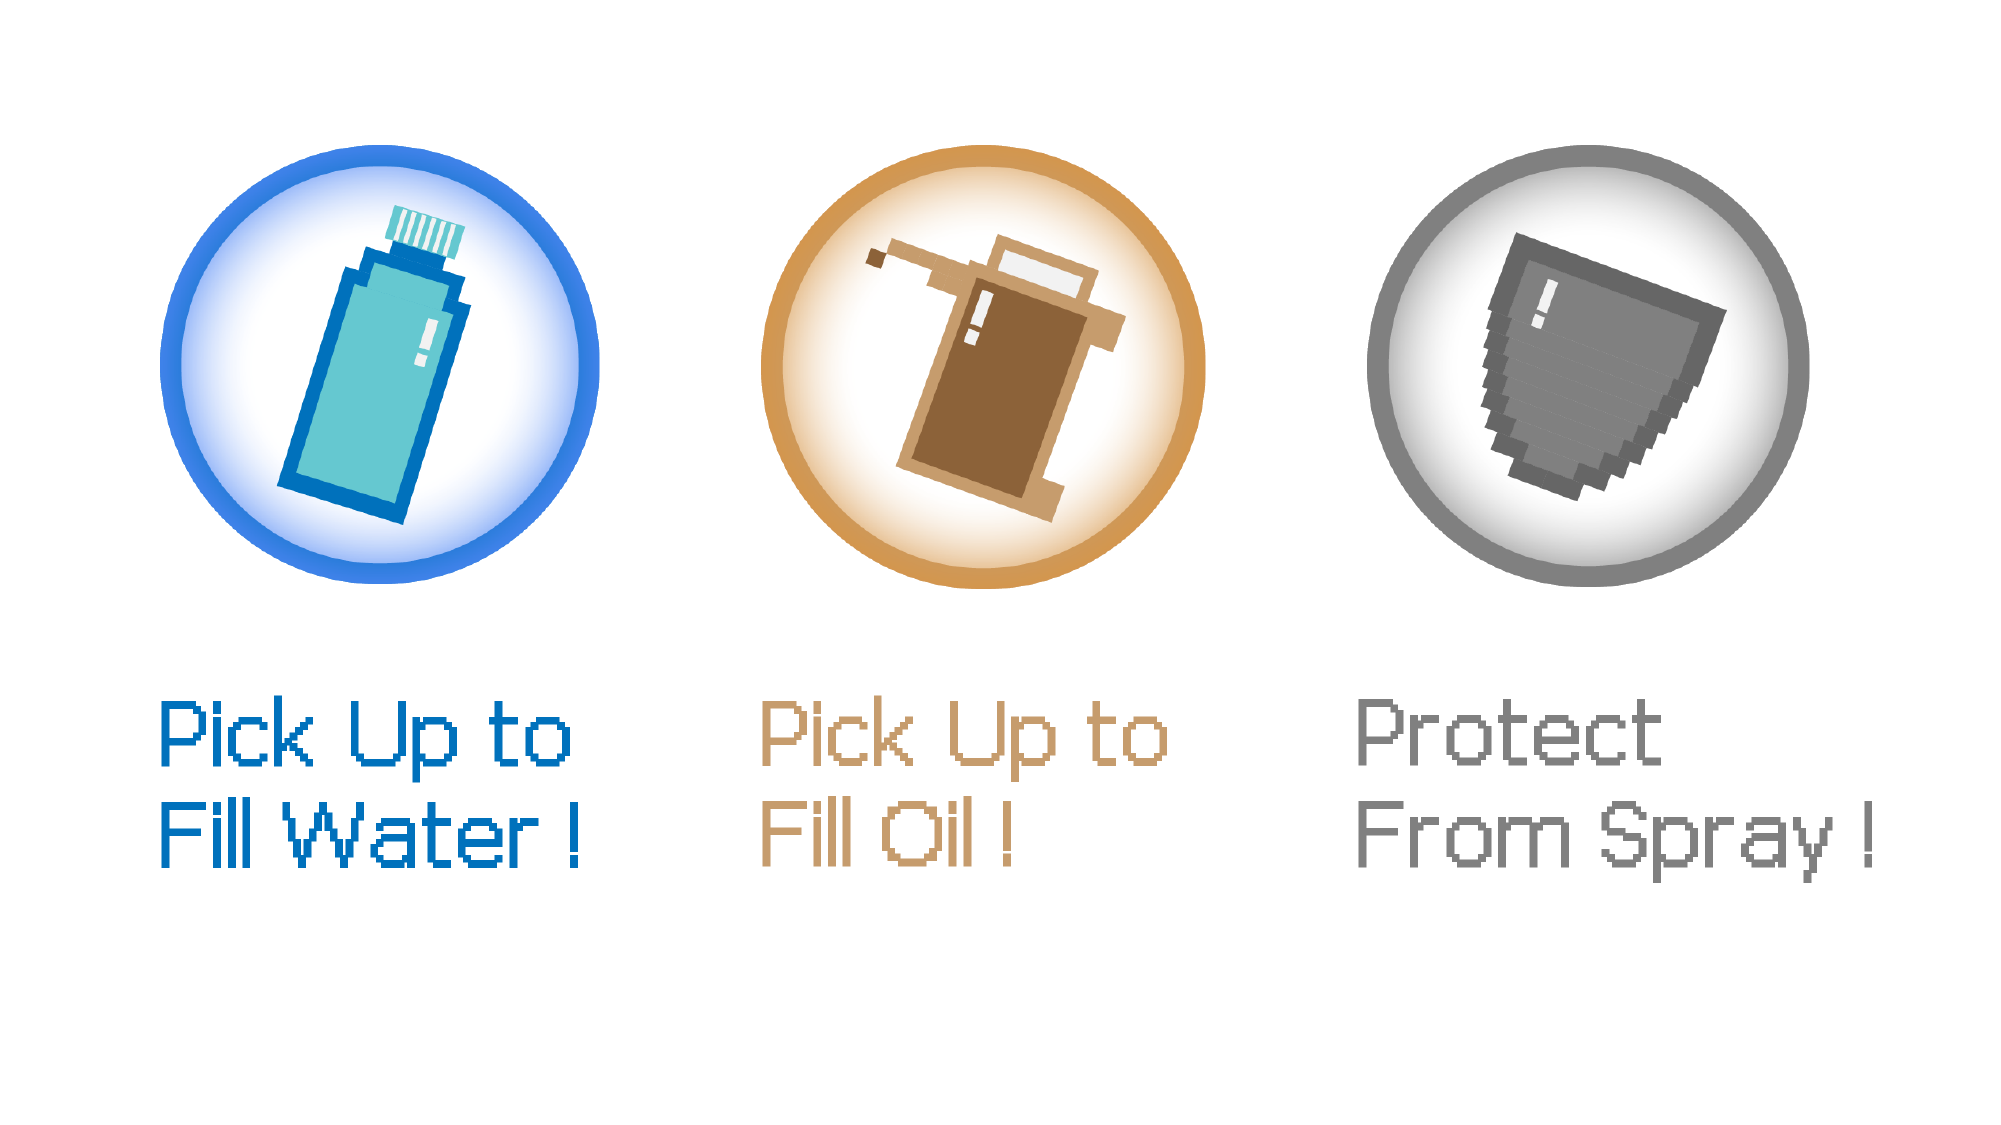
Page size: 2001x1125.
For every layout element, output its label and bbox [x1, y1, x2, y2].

picture [761, 694, 1297, 887]
picture [1357, 695, 1901, 930]
picture [761, 145, 1206, 589]
picture [1367, 145, 1810, 587]
picture [160, 145, 600, 584]
picture [160, 694, 701, 930]
